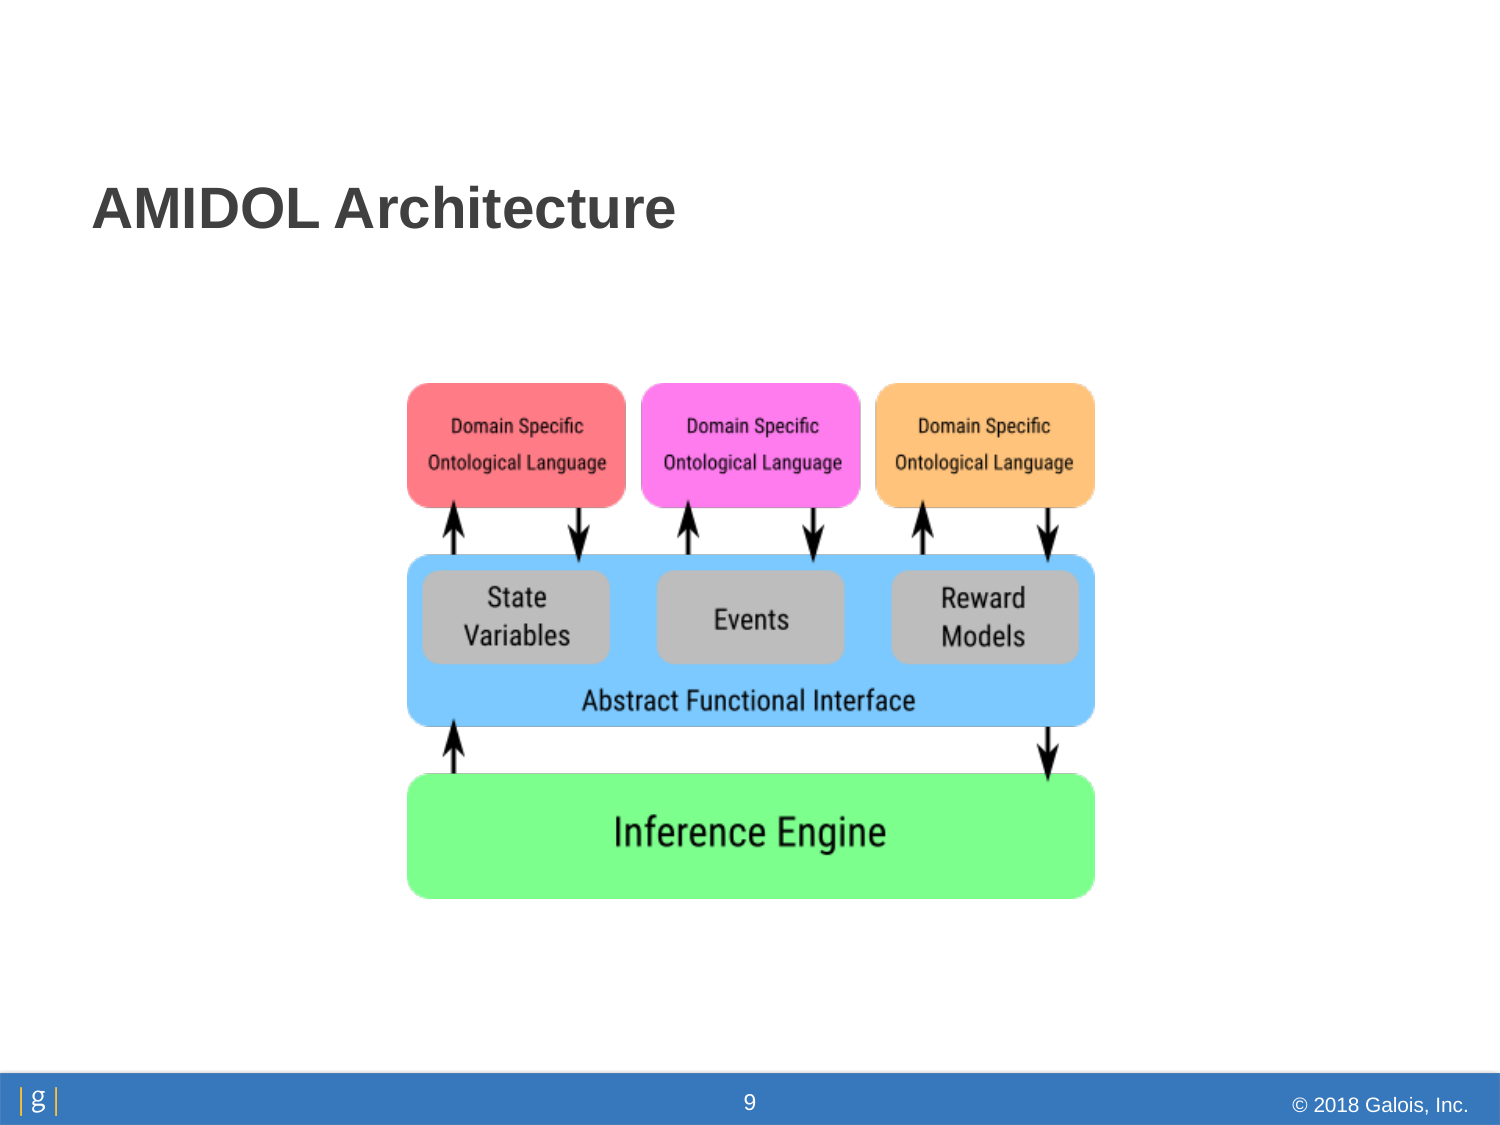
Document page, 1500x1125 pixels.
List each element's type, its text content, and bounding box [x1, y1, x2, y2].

picture [20, 1087, 57, 1116]
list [406, 383, 1095, 899]
title AMIDOL Architecture [76, 172, 1426, 239]
